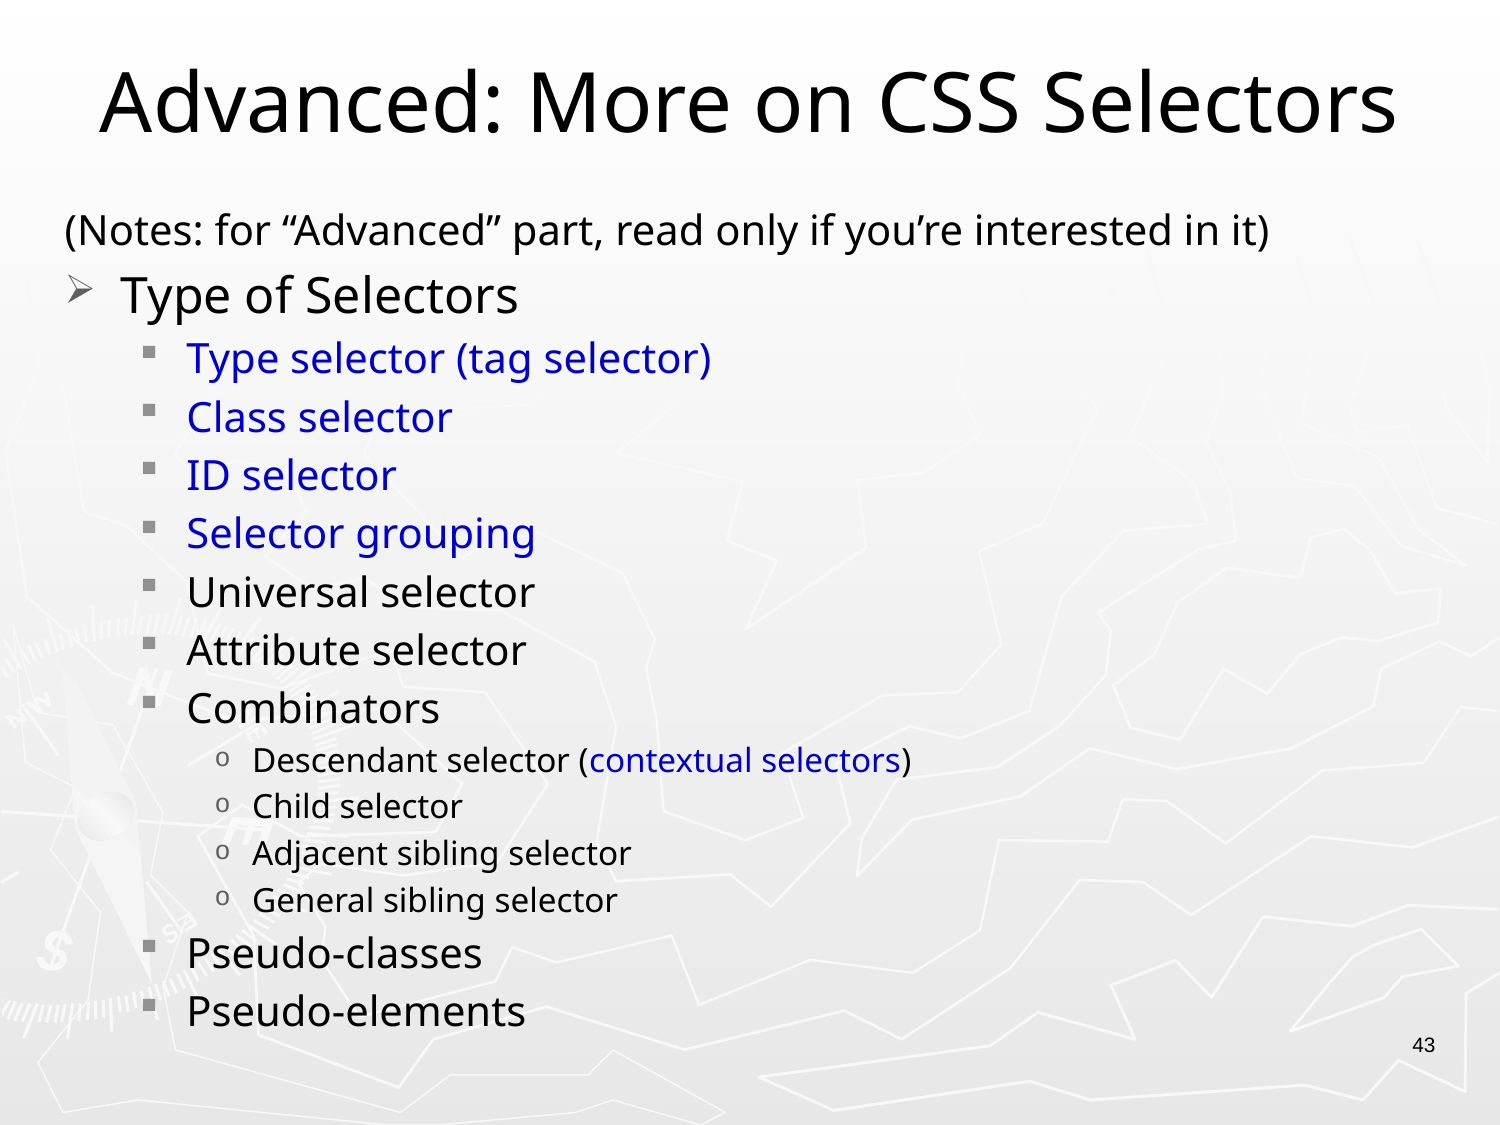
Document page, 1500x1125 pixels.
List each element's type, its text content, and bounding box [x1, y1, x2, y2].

title Advanced: More on CSS Selectors [49, 37, 1451, 161]
list (Notes: for “Advanced” part, read only if you’re interested in it) Type of Selectors Type selector (tag selector) Class selector ID selector Selector grouping Universal selector Attribute selector Combinators Descendant selector (contextual selectors) Child selector Adjacent sibling selector General sibling selector Pseudo-classes Pseudo-elements [49, 196, 1451, 1001]
slide_number 43 [1074, 1024, 1451, 1103]
